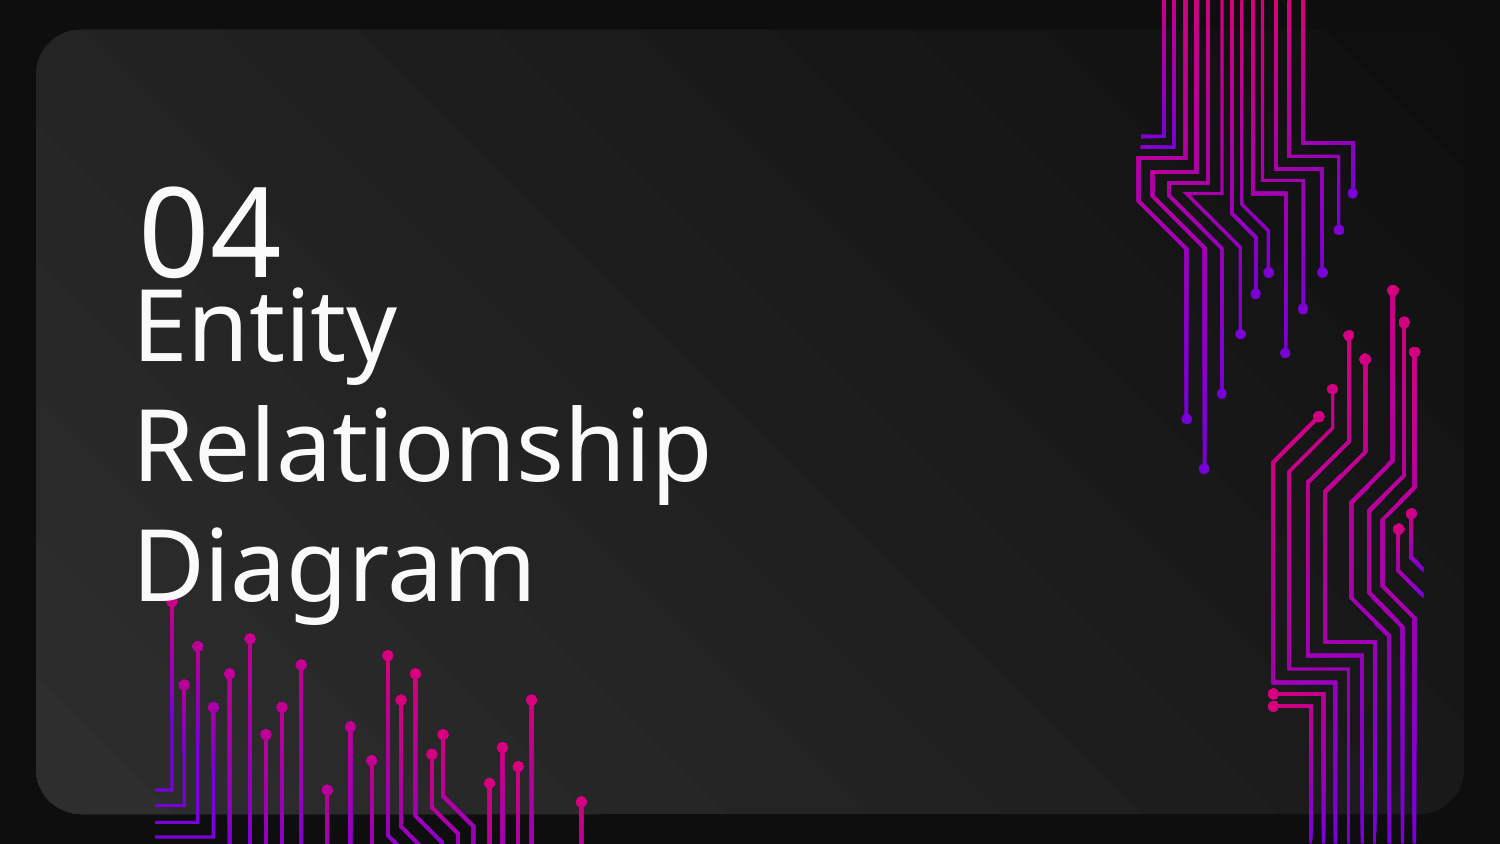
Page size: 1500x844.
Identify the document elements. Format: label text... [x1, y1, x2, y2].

title Entity Relationship Diagram [116, 372, 986, 511]
title 04 [116, 158, 304, 297]
